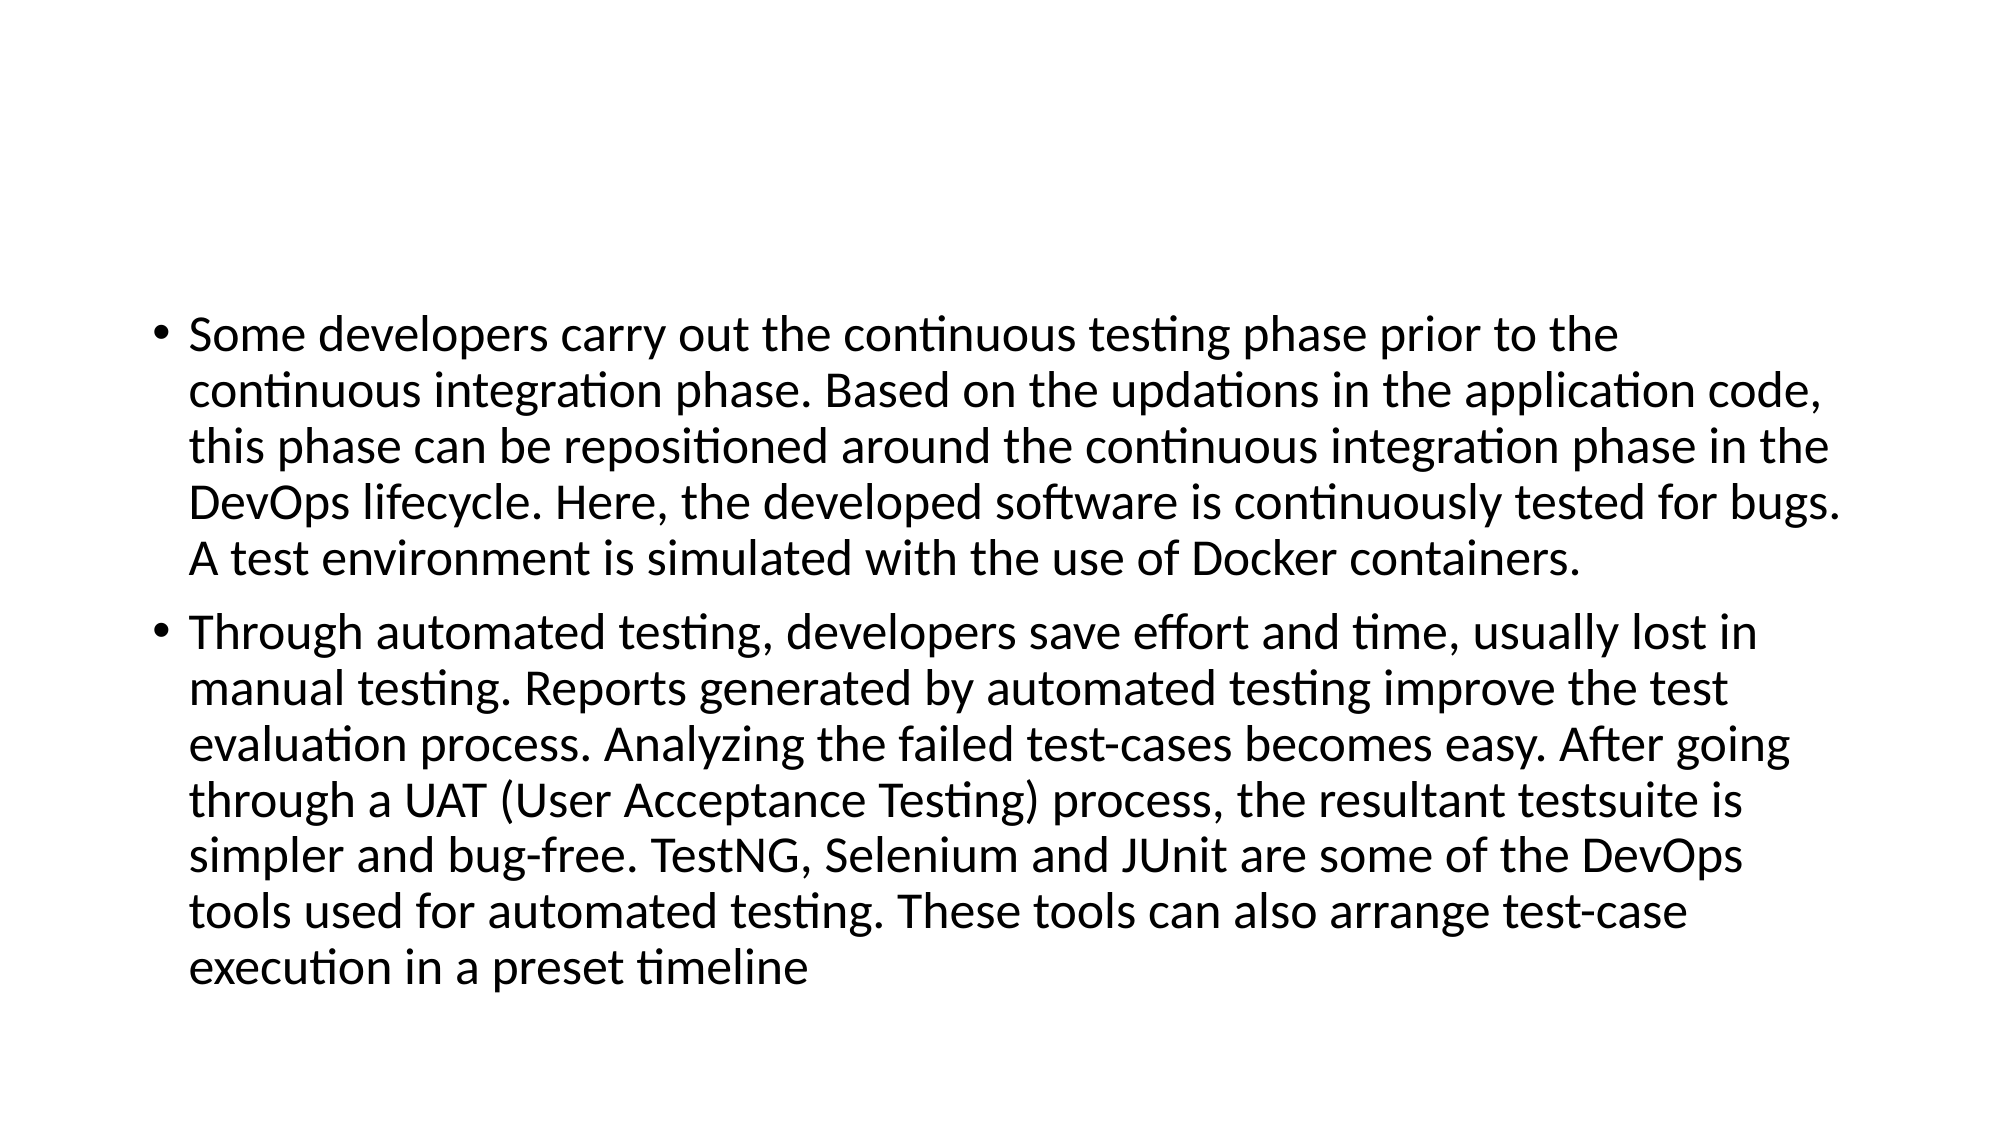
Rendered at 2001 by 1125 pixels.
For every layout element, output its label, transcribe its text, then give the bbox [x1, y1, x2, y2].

list Some developers carry out the continuous testing phase prior to the continuous integration phase. Based on the updations in the application code, this phase can be repositioned around the continuous integration phase in the DevOps lifecycle. Here, the developed software is continuously tested for bugs. A test environment is simulated with the use of Docker containers. Through automated testing, developers save effort and time, usually lost in manual testing. Reports generated by automated testing improve the test evaluation process. Analyzing the failed test-cases becomes easy. After going through a UAT (User Acceptance Testing) process, the resultant testsuite is simpler and bug-free. TestNG, Selenium and JUnit are some of the DevOps tools used for automated testing. These tools can also arrange test-case execution in a preset timeline [137, 299, 1863, 1014]
